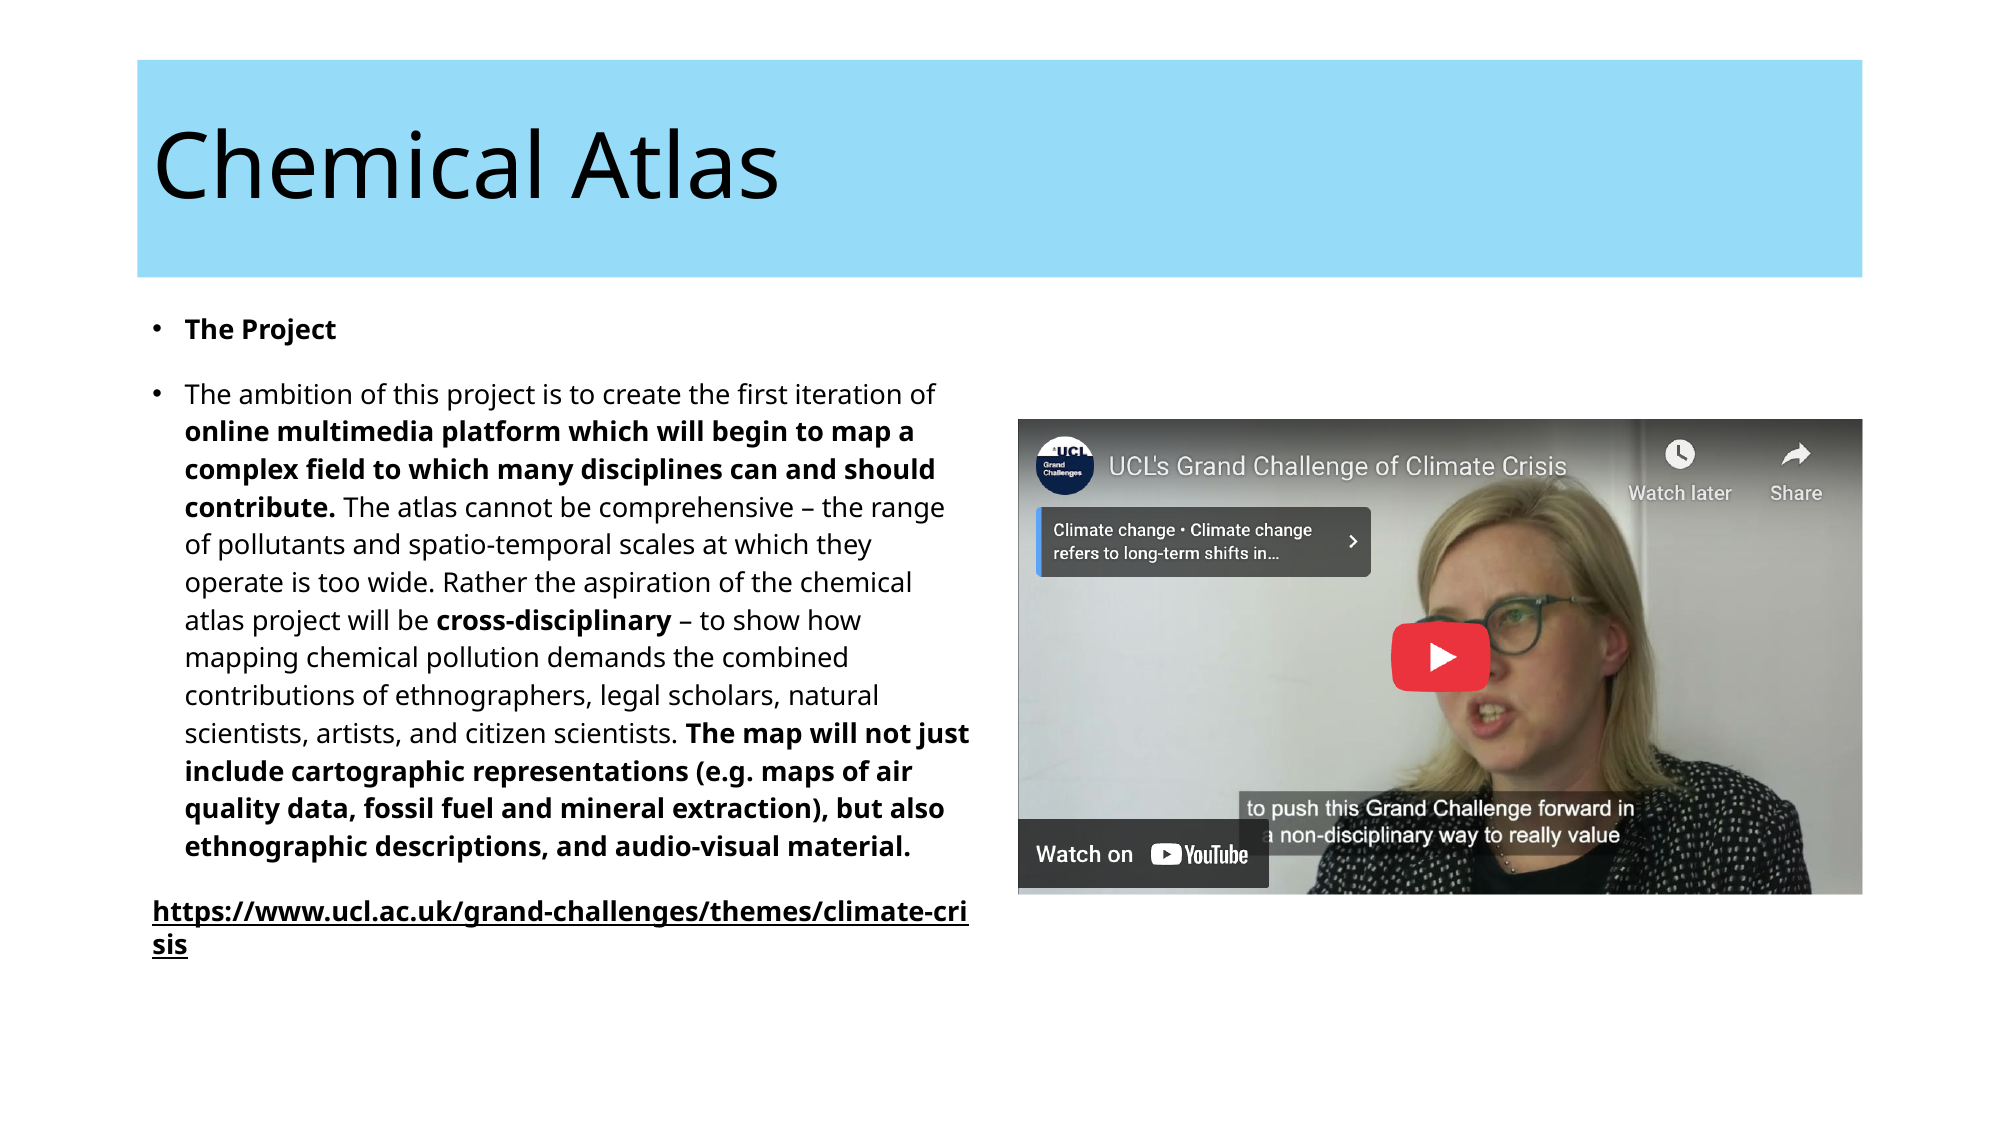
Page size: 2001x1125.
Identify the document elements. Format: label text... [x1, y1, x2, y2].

title Chemical Atlas [137, 59, 1863, 278]
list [1011, 415, 1863, 898]
list The Project The ambition of this project is to create the first iteration of online multimedia platform which will begin to map a complex field to which many disciplines can and should contribute. The atlas cannot be comprehensive – the range of pollutants and spatio-temporal scales at which they operate is too wide. Rather the aspiration of the chemical atlas project will be cross-disciplinary – to show how mapping chemical pollution demands the combined contributions of ethnographers, legal scholars, natural scientists, artists, and citizen scientists. The map will not just include cartographic representations (e.g. maps of air quality data, fossil fuel and mineral extraction), but also ethnographic descriptions, and audio-visual material. https://www.ucl.ac.uk/grand-challenges/themes/climate-crisis [137, 299, 988, 1014]
